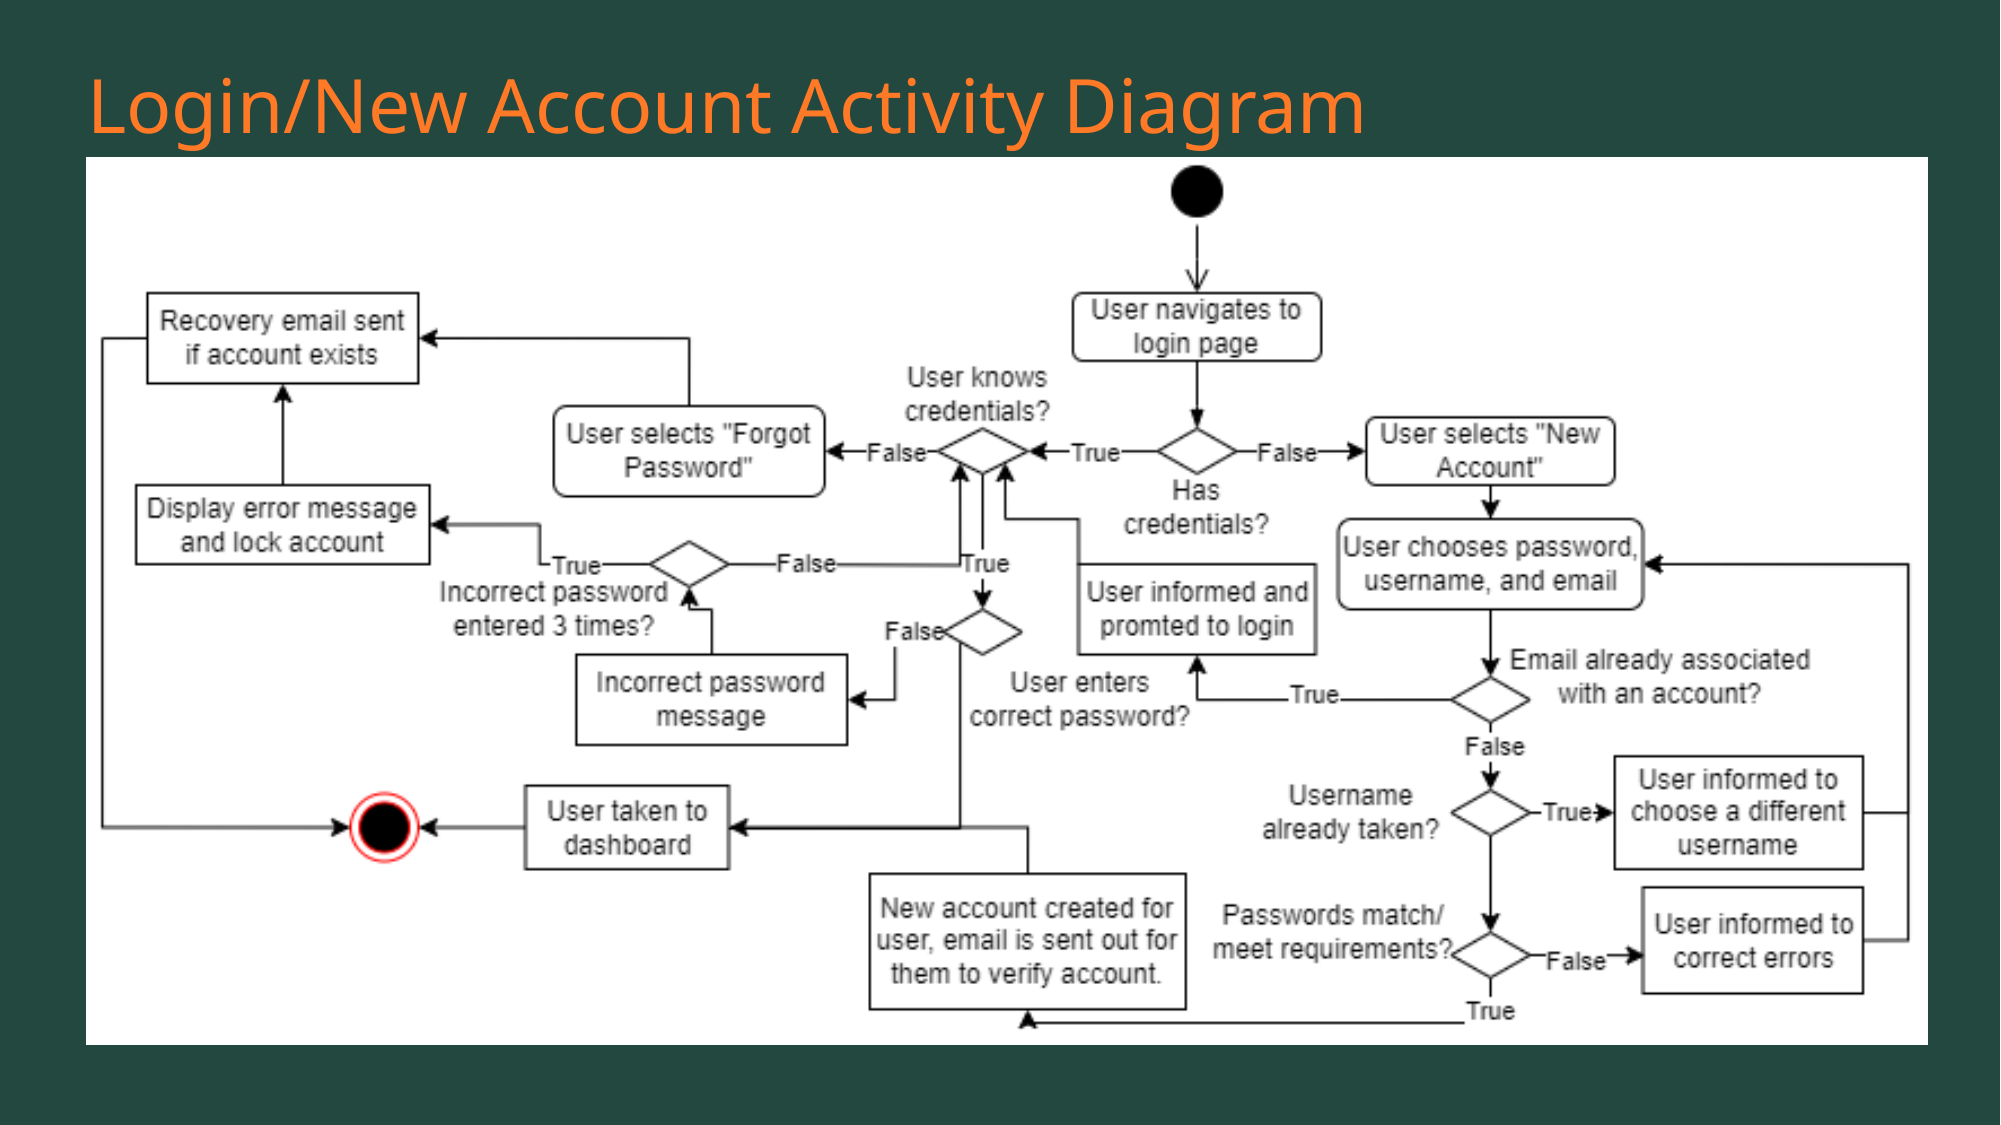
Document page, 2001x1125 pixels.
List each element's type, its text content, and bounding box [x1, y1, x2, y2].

picture [86, 156, 1929, 1045]
text_box Login/New Account Activity Diagram [72, 51, 1928, 157]
